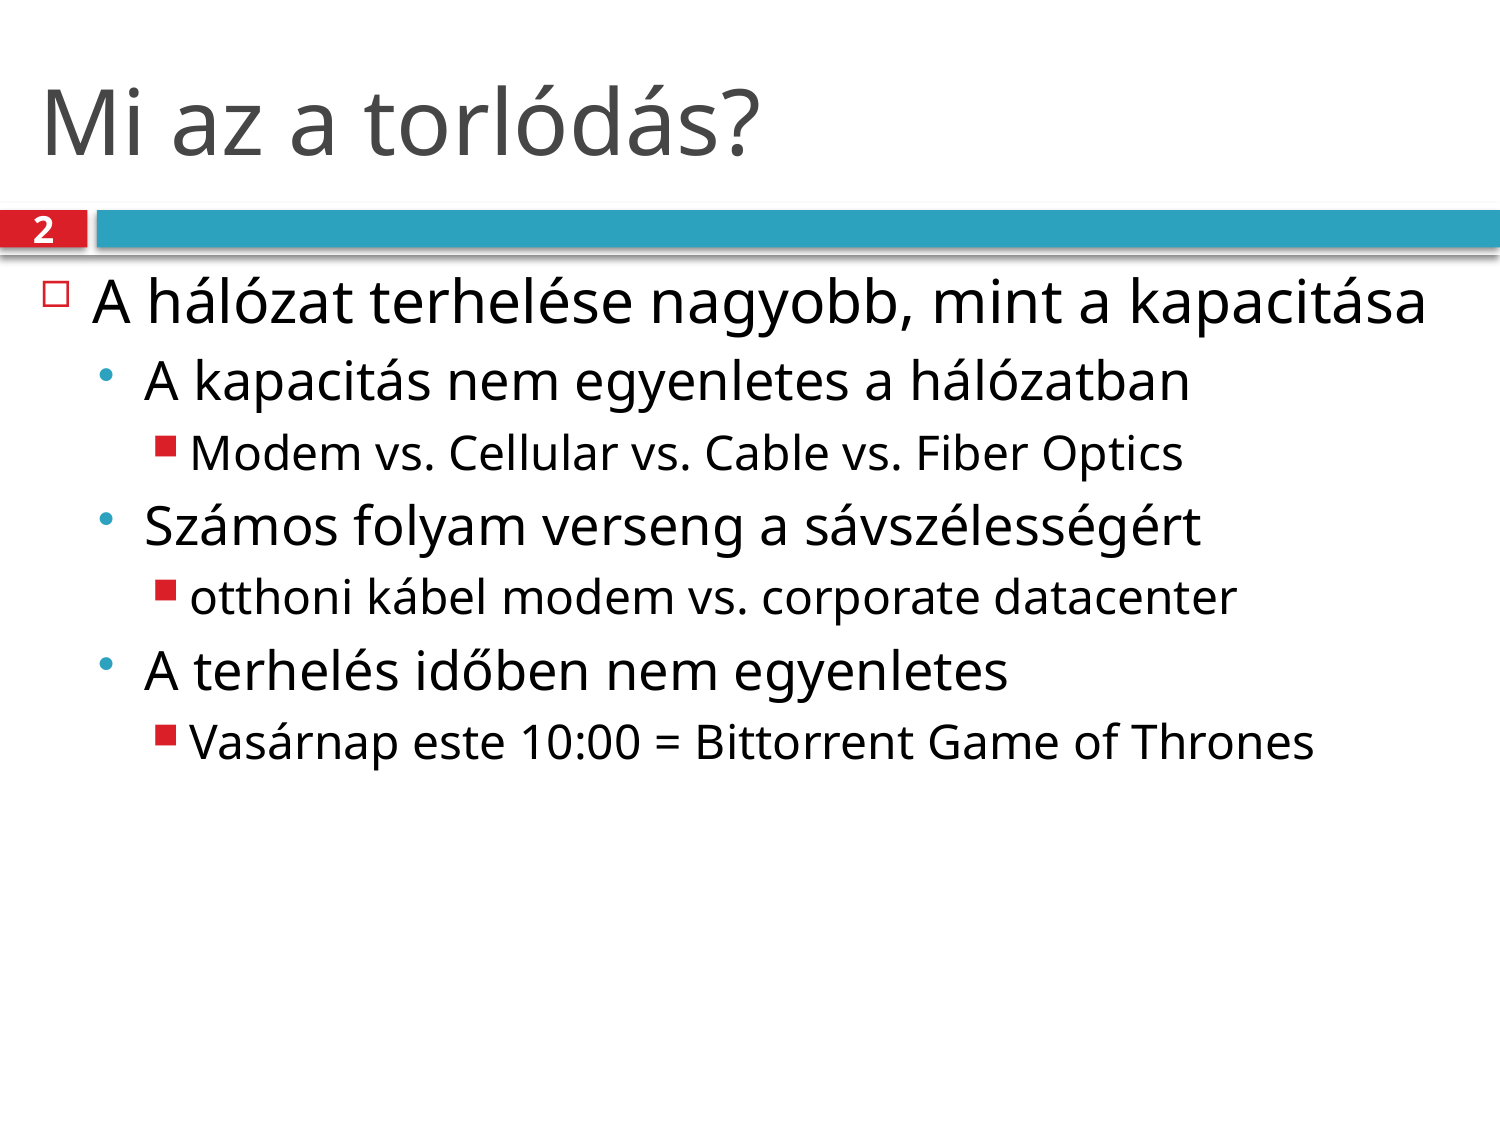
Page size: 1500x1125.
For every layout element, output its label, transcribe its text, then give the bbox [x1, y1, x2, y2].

title Mi az a torlódás? [24, 37, 1475, 200]
slide_number 2 [0, 206, 88, 257]
list A hálózat terhelése nagyobb, mint a kapacitása A kapacitás nem egyenletes a hálózatban Modem vs. Cellular vs. Cable vs. Fiber Optics Számos folyam verseng a sávszélességért otthoni kábel modem vs. corporate datacenter A terhelés időben nem egyenletes Vasárnap este 10:00 = Bittorrent Game of Thrones [24, 255, 1475, 1118]
